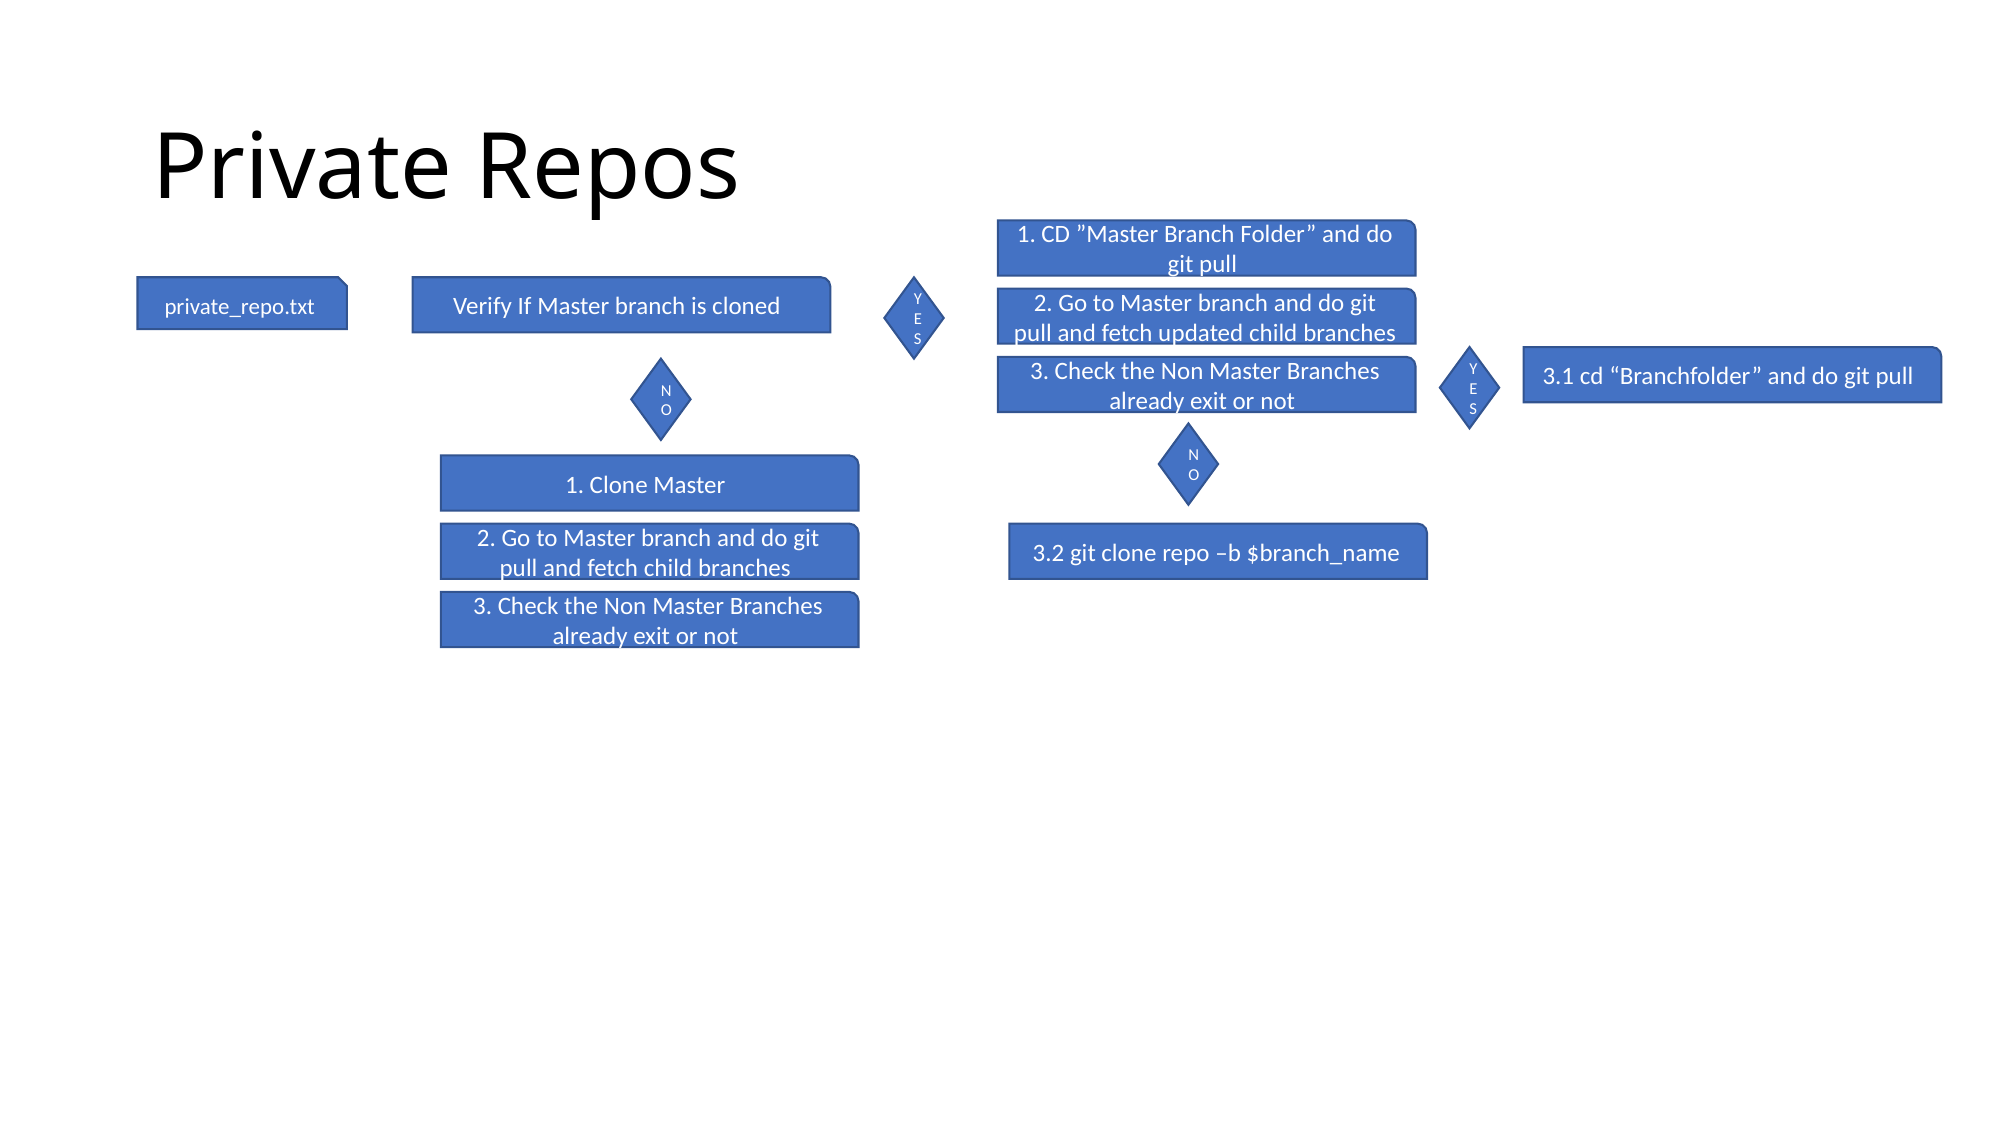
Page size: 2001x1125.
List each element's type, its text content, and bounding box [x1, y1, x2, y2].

text_box N O [1157, 421, 1220, 507]
text_box private_repo.txt [136, 276, 348, 331]
text_box Verify If Master branch is cloned [411, 276, 832, 334]
text_box 3.1 cd “Branchfolder” and do git pull [1522, 346, 1943, 404]
text_box YES [1438, 345, 1501, 431]
text_box 3. Check the Non Master Branches already exit or not [996, 355, 1417, 414]
text_box 3. Check the Non Master Branches already exit or not [439, 590, 860, 649]
title Private Repos [137, 59, 1863, 278]
text_box 1. Clone Master [439, 454, 860, 512]
text_box 2. Go to Master branch and do git pull and fetch child branches [439, 522, 860, 580]
text_box YES [883, 275, 945, 361]
text_box 1. CD ”Master Branch Folder” and do git pull [996, 219, 1417, 277]
text_box 2. Go to Master branch and do git pull and fetch updated child branches [996, 287, 1417, 345]
text_box NO [629, 356, 692, 442]
text_box 3.2 git clone repo –b $branch_name [1008, 522, 1429, 580]
